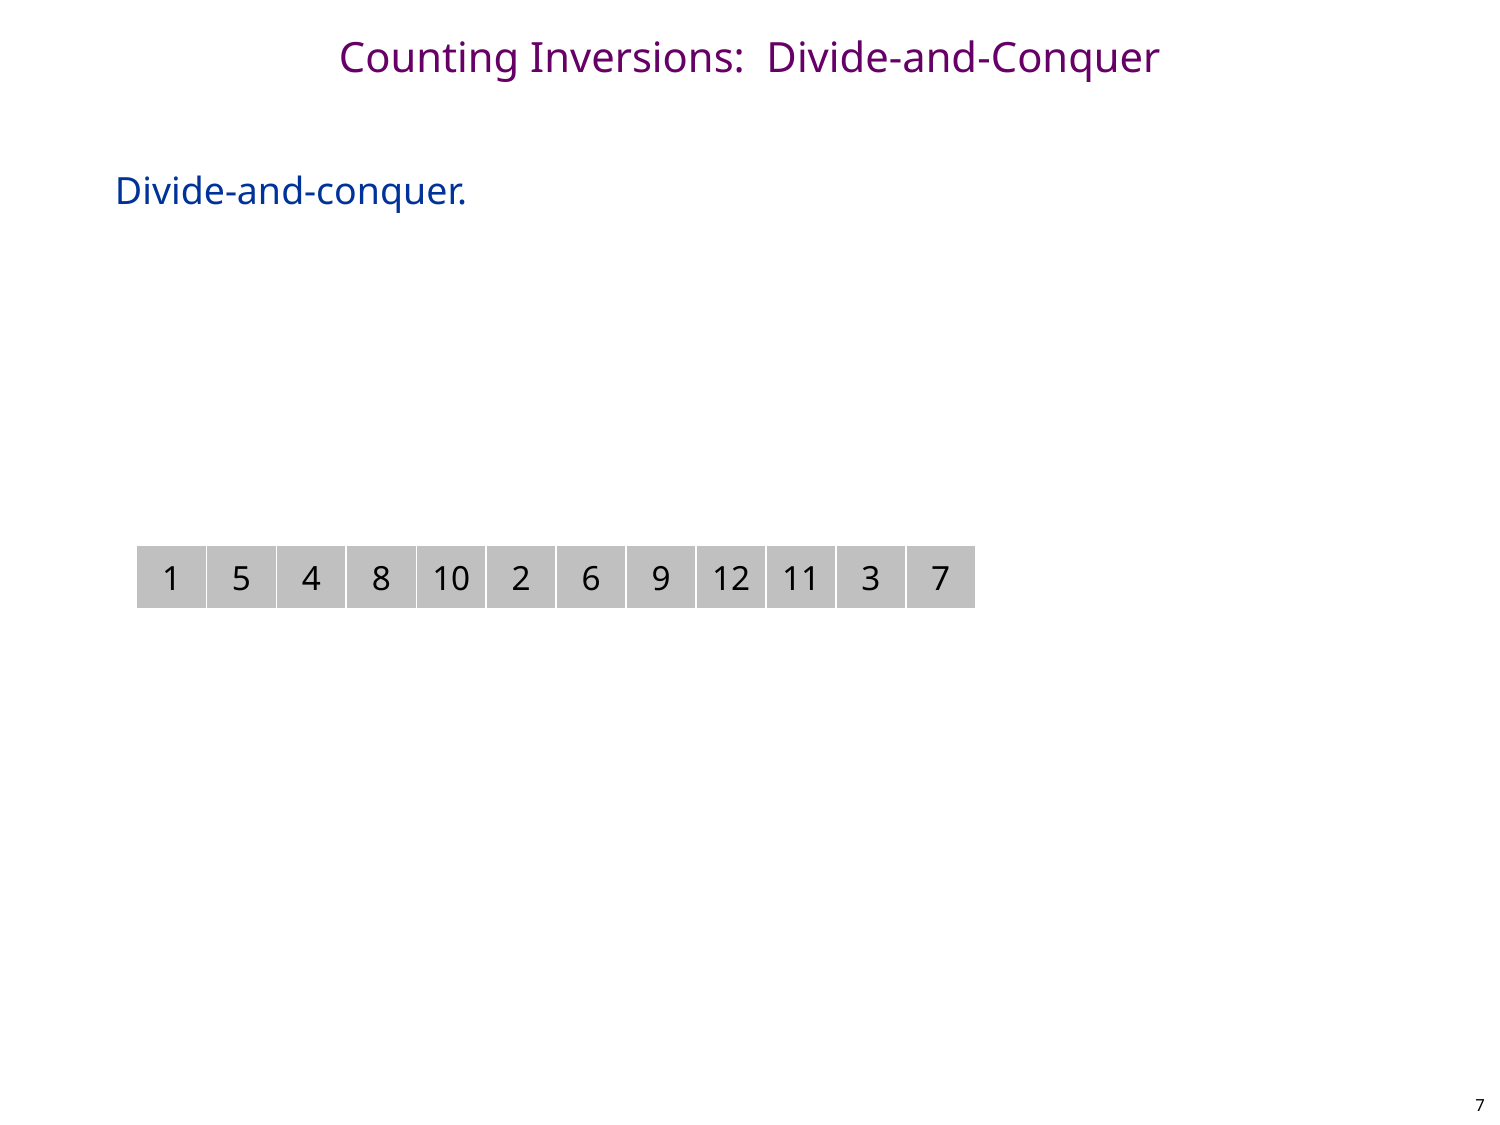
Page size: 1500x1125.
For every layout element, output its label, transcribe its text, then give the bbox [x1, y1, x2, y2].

slide_number 7 [1187, 1087, 1500, 1125]
text_box 3 [835, 545, 905, 609]
text_box 4 [277, 545, 346, 609]
text_box 1 [136, 545, 206, 609]
title Counting Inversions: Divide-and-Conquer [0, 24, 1500, 101]
text_box 5 [206, 545, 277, 609]
text_box 10 [416, 545, 486, 609]
text_box 6 [556, 545, 626, 609]
text_box 9 [626, 545, 696, 609]
text_box 7 [905, 545, 976, 609]
list Divide-and-conquer. [99, 149, 1388, 1038]
text_box 2 [486, 545, 556, 609]
text_box 8 [346, 545, 416, 609]
text_box 12 [696, 545, 766, 609]
text_box 11 [766, 545, 835, 609]
